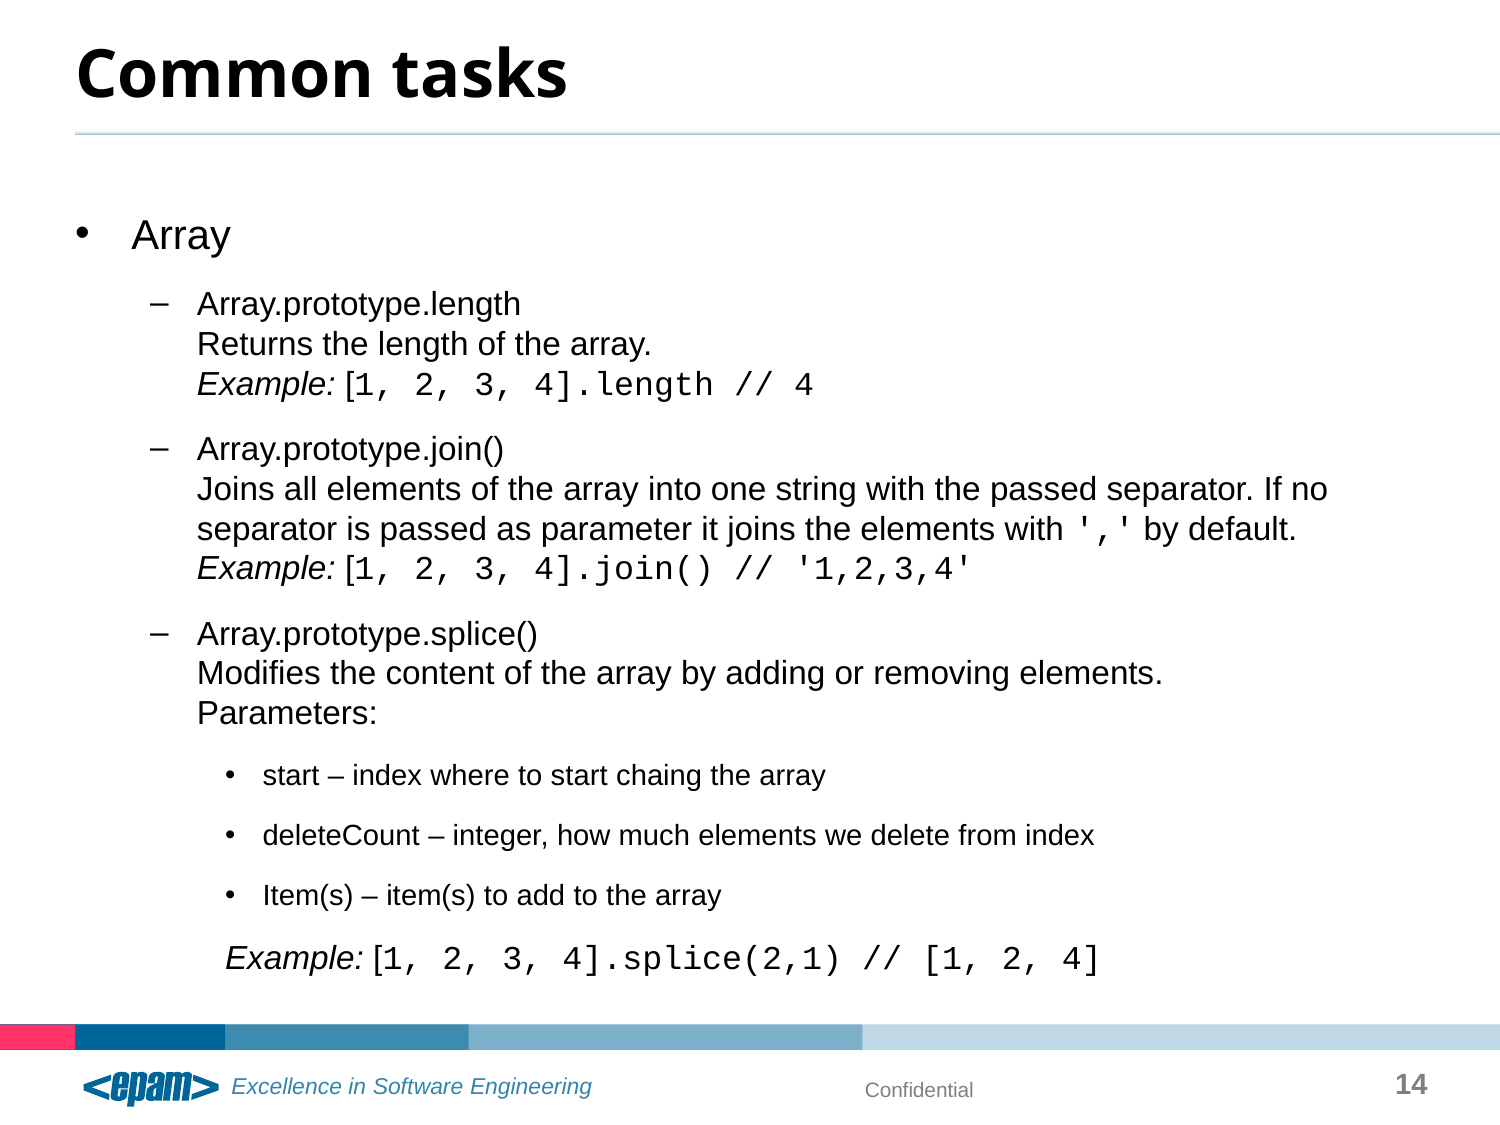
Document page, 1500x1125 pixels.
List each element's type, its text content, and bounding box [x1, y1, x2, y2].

slide_number 14 [1348, 1065, 1428, 1125]
footer Confidential [849, 1069, 1348, 1125]
title Common tasks [75, 45, 1500, 135]
list Array Array.prototype.length Returns the length of the array. Example: [1, 2, 3, 4].length // 4 Array.prototype.join() Joins all elements of the array into one string with the passed separator. If no separator is passed as parameter it joins the elements with ',' by default. Example: [1, 2, 3, 4].join() // '1,2,3,4' Array.prototype.splice() Modifies the content of the array by adding or removing elements. Parameters: start – index where to start chaing the array deleteCount – integer, how much elements we delete from index Item(s) – item(s) to add to the array Example: [1, 2, 3, 4].splice(2,1) // [1, 2, 4] [60, 200, 1440, 1000]
